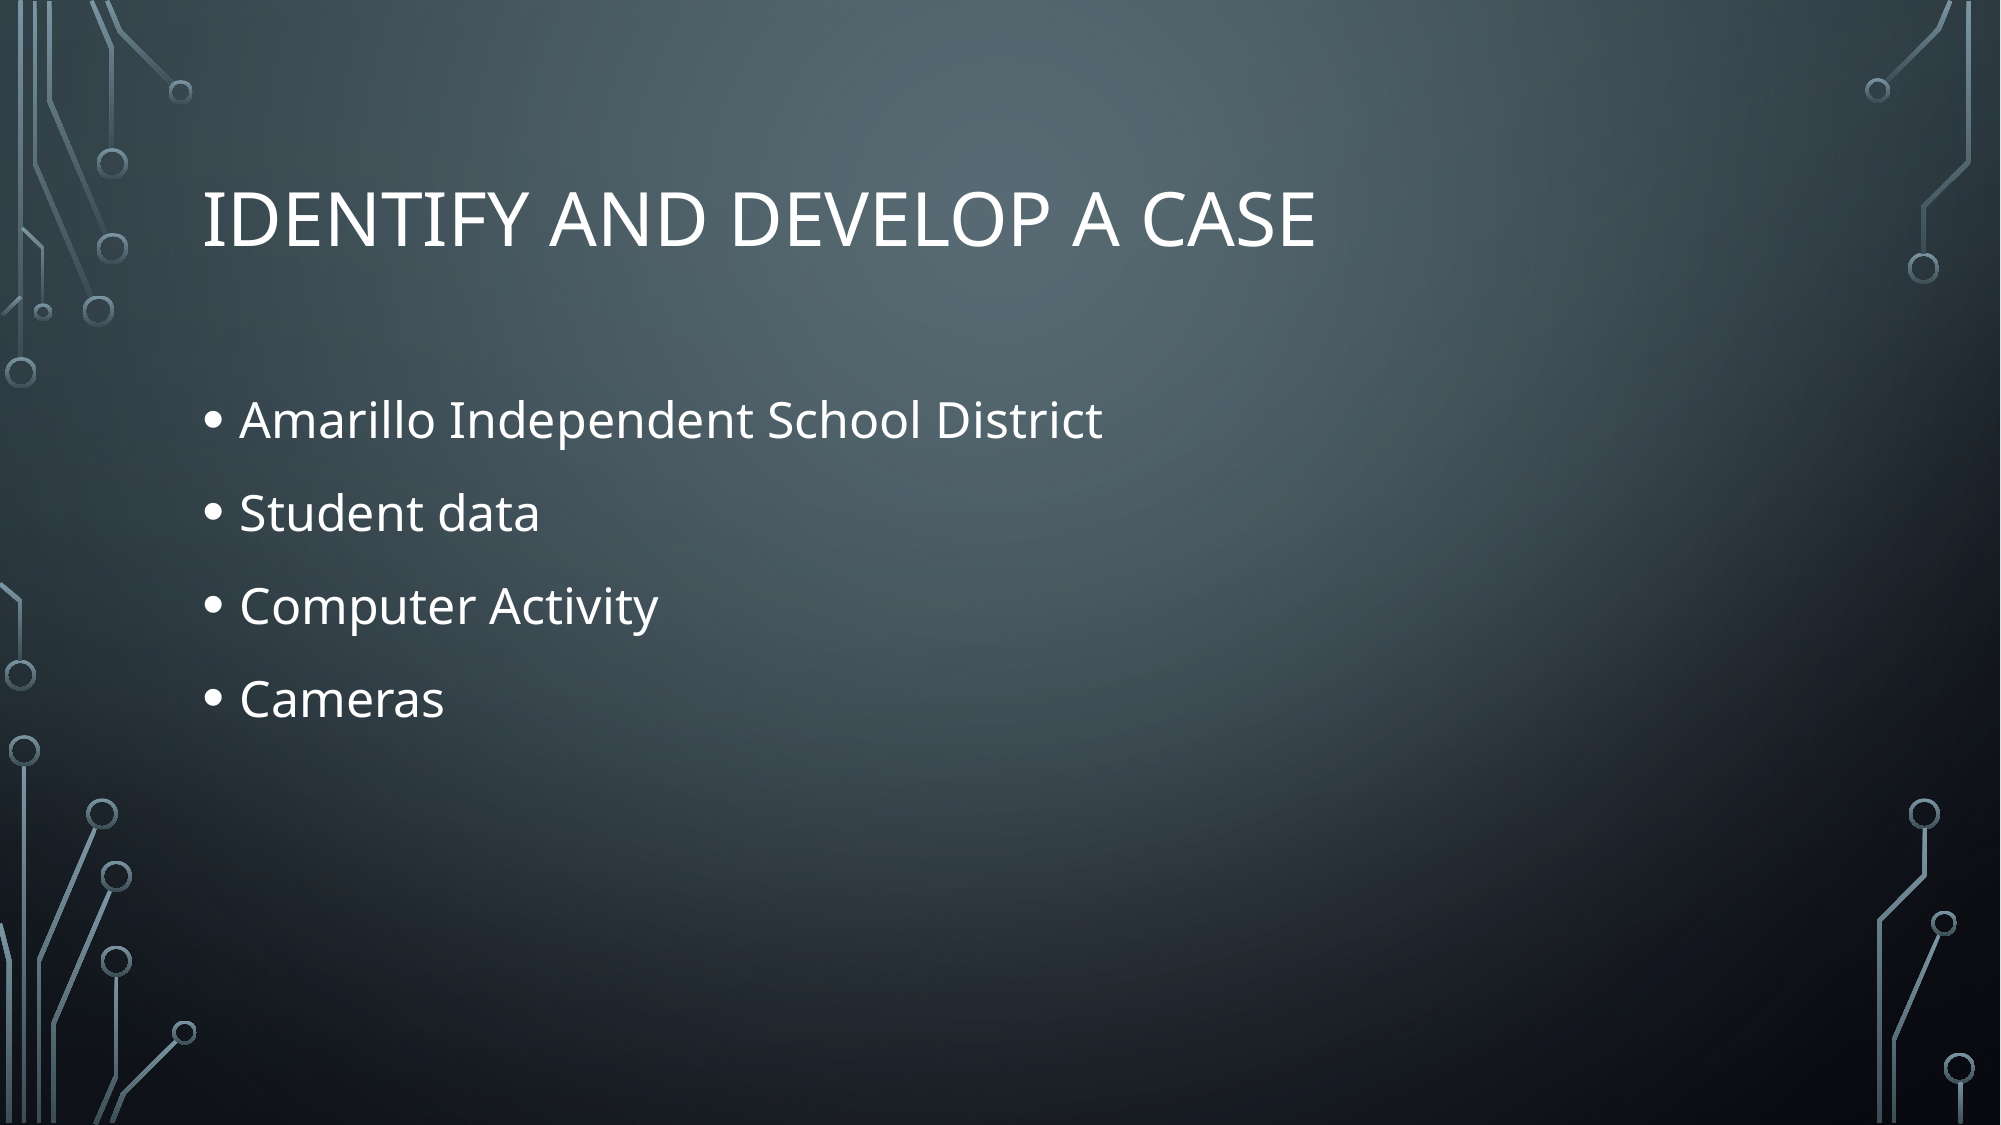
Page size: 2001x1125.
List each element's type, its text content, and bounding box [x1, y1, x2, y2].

list Amarillo Independent School District Student data Computer Activity Cameras [187, 369, 1813, 950]
title Identify and Develop a Case [187, 101, 1813, 344]
